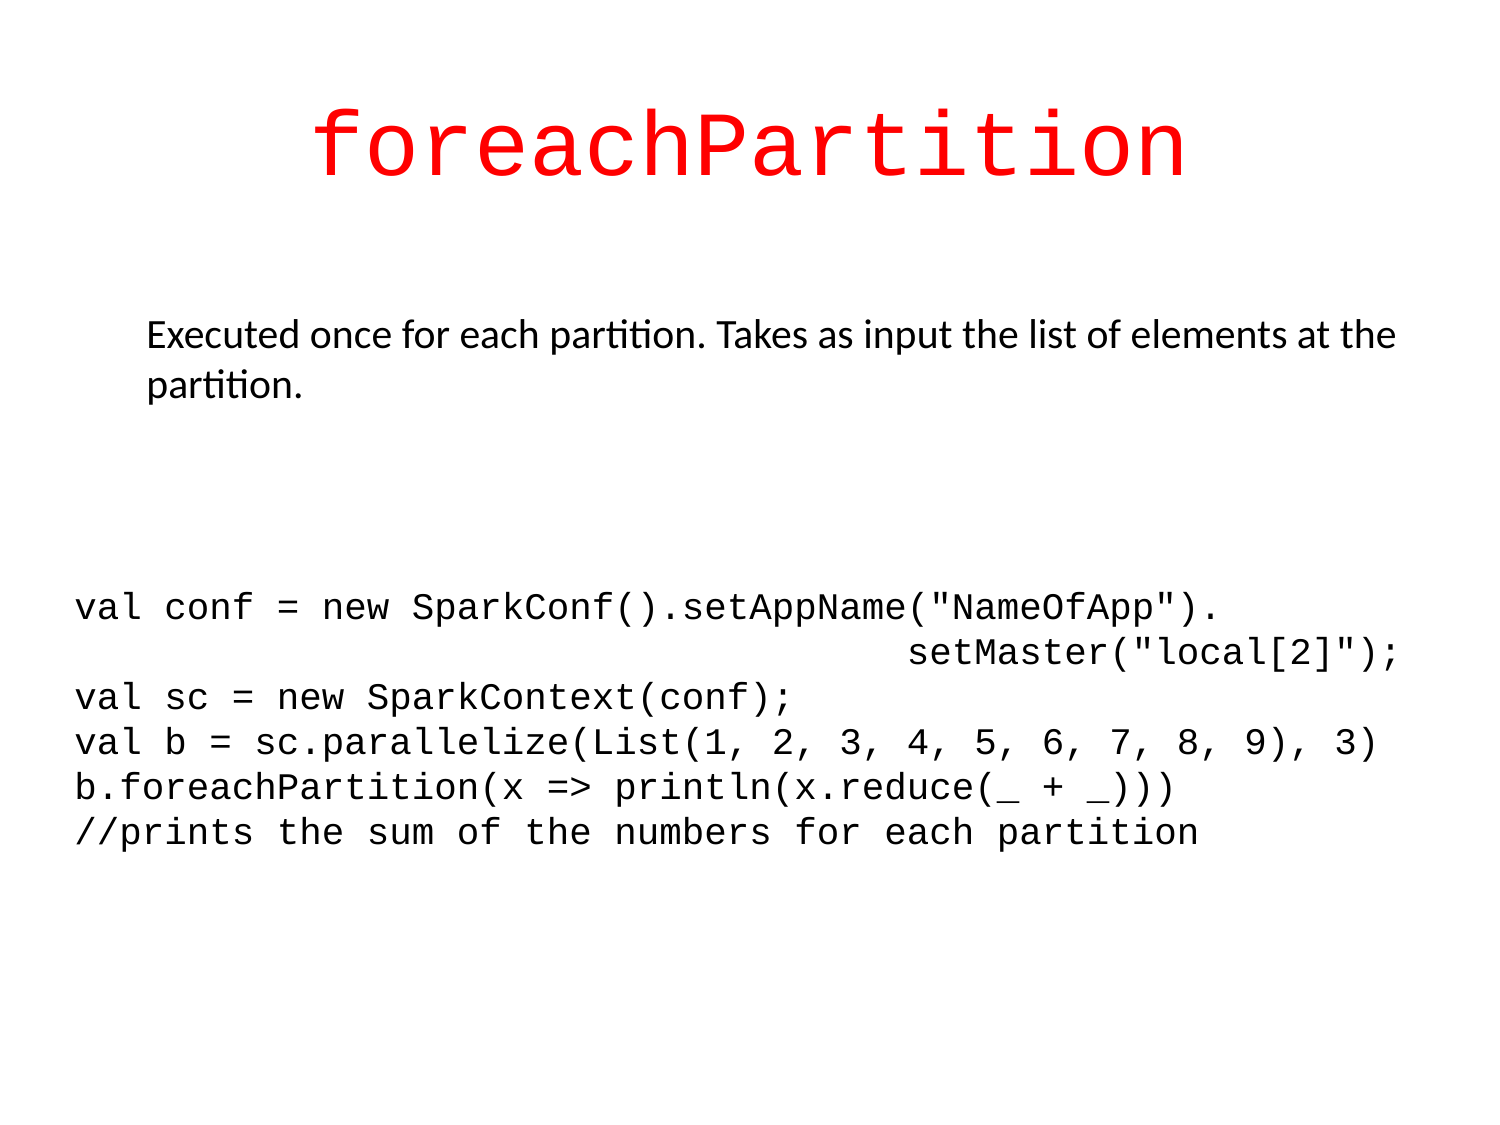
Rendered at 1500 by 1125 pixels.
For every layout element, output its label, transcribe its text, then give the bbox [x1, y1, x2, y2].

text_box val conf = new SparkConf().setAppName("NameOfApp"). setMaster("local[2]"); val sc = new SparkContext(conf); val b = sc.parallelize(List(1, 2, 3, 4, 5, 6, 7, 8, 9), 3) b.foreachPartition(x => println(x.reduce(_ + _))) //prints the sum of the numbers for each partition [59, 574, 1417, 860]
text_box Executed once for each partition. Takes as input the list of elements at the partition. [131, 299, 1422, 415]
title foreachPartition [75, 45, 1425, 233]
